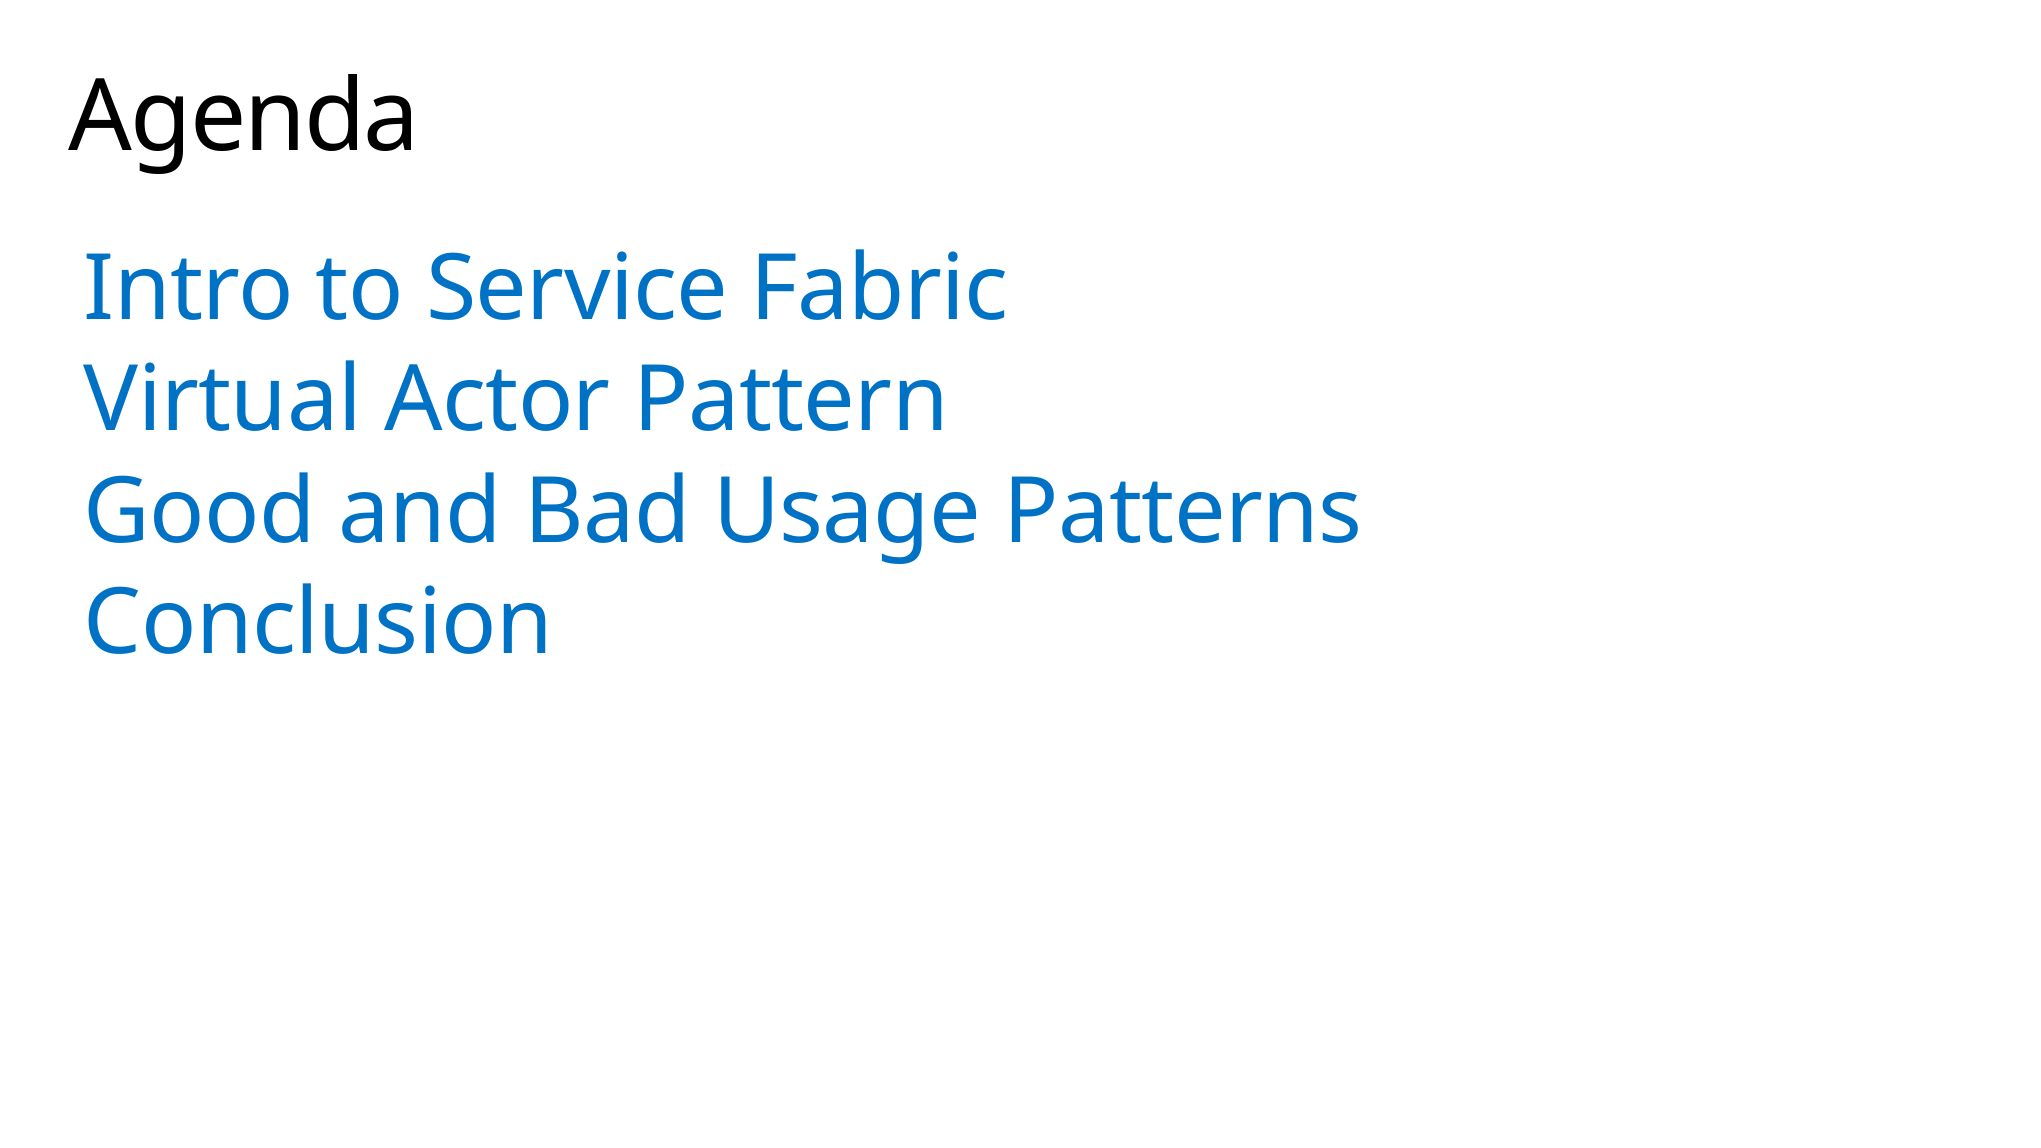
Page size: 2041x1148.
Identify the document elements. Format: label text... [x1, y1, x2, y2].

list Intro to Service Fabric Virtual Actor Pattern Good and Bad Usage Patterns Conclusion [60, 225, 1980, 693]
title Agenda [45, 48, 1996, 200]
